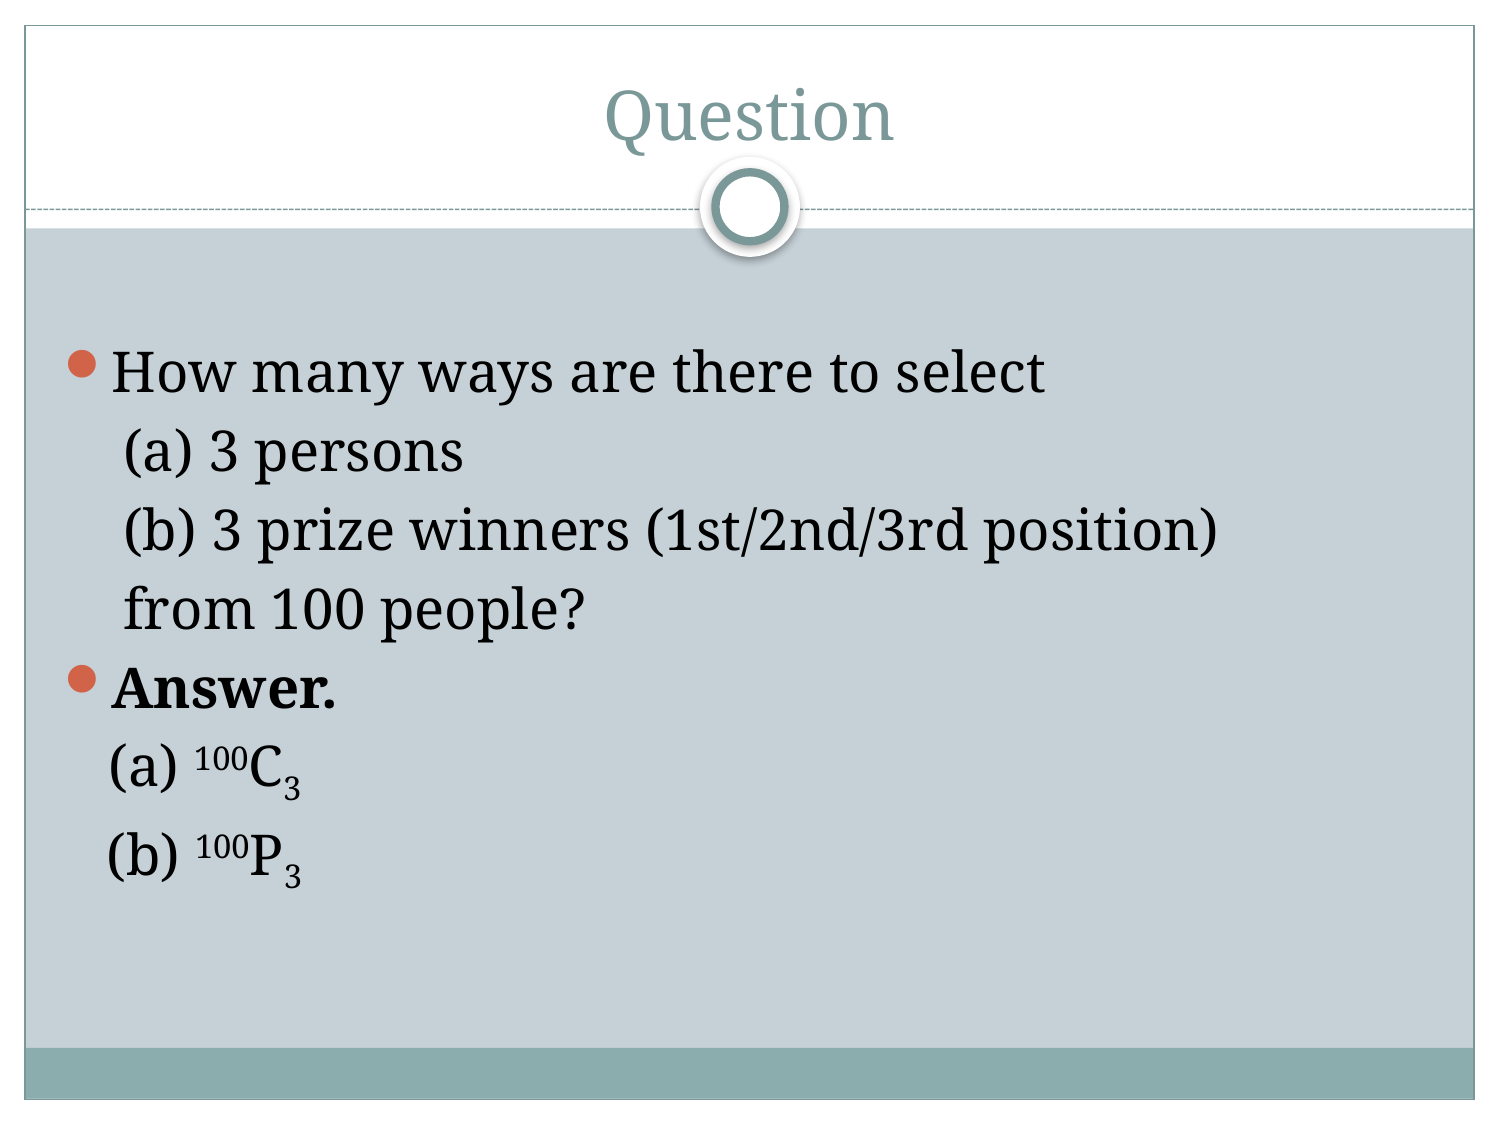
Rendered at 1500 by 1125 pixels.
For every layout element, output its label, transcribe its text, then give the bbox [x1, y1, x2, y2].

title Question [49, 37, 1450, 162]
list How many ways are there to select (a) 3 persons (b) 3 prize winners (1st/2nd/3rd position) from 100 people? Answer. (a) 100C3 (b) 100P3 [49, 250, 1445, 1001]
